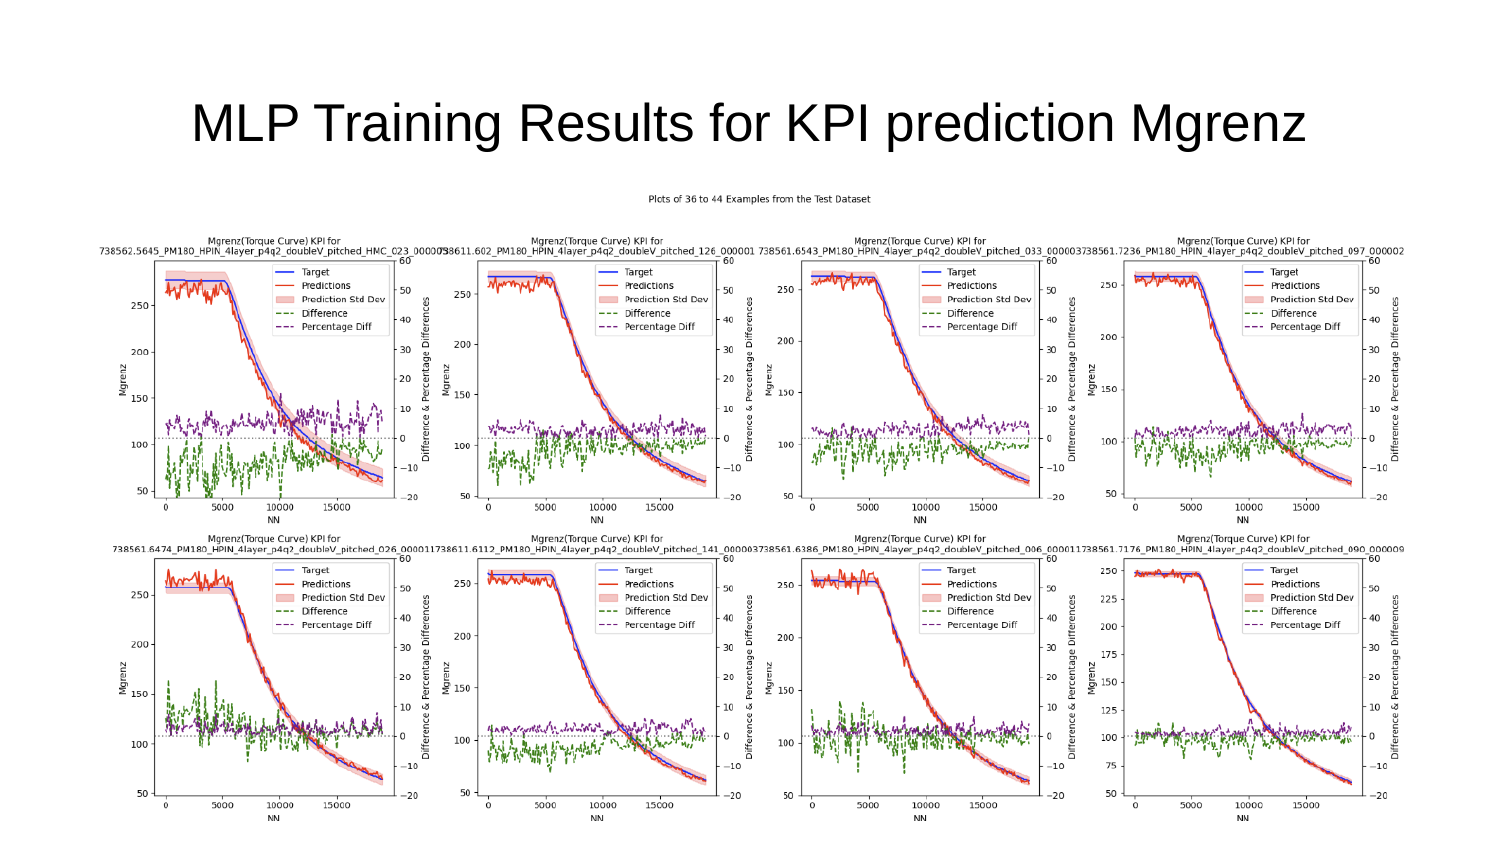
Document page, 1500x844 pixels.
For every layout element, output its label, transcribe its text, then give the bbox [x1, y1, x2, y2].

title MLP Training Results for KPI prediction Mgrenz [51, 72, 1449, 167]
picture [96, 193, 1404, 821]
